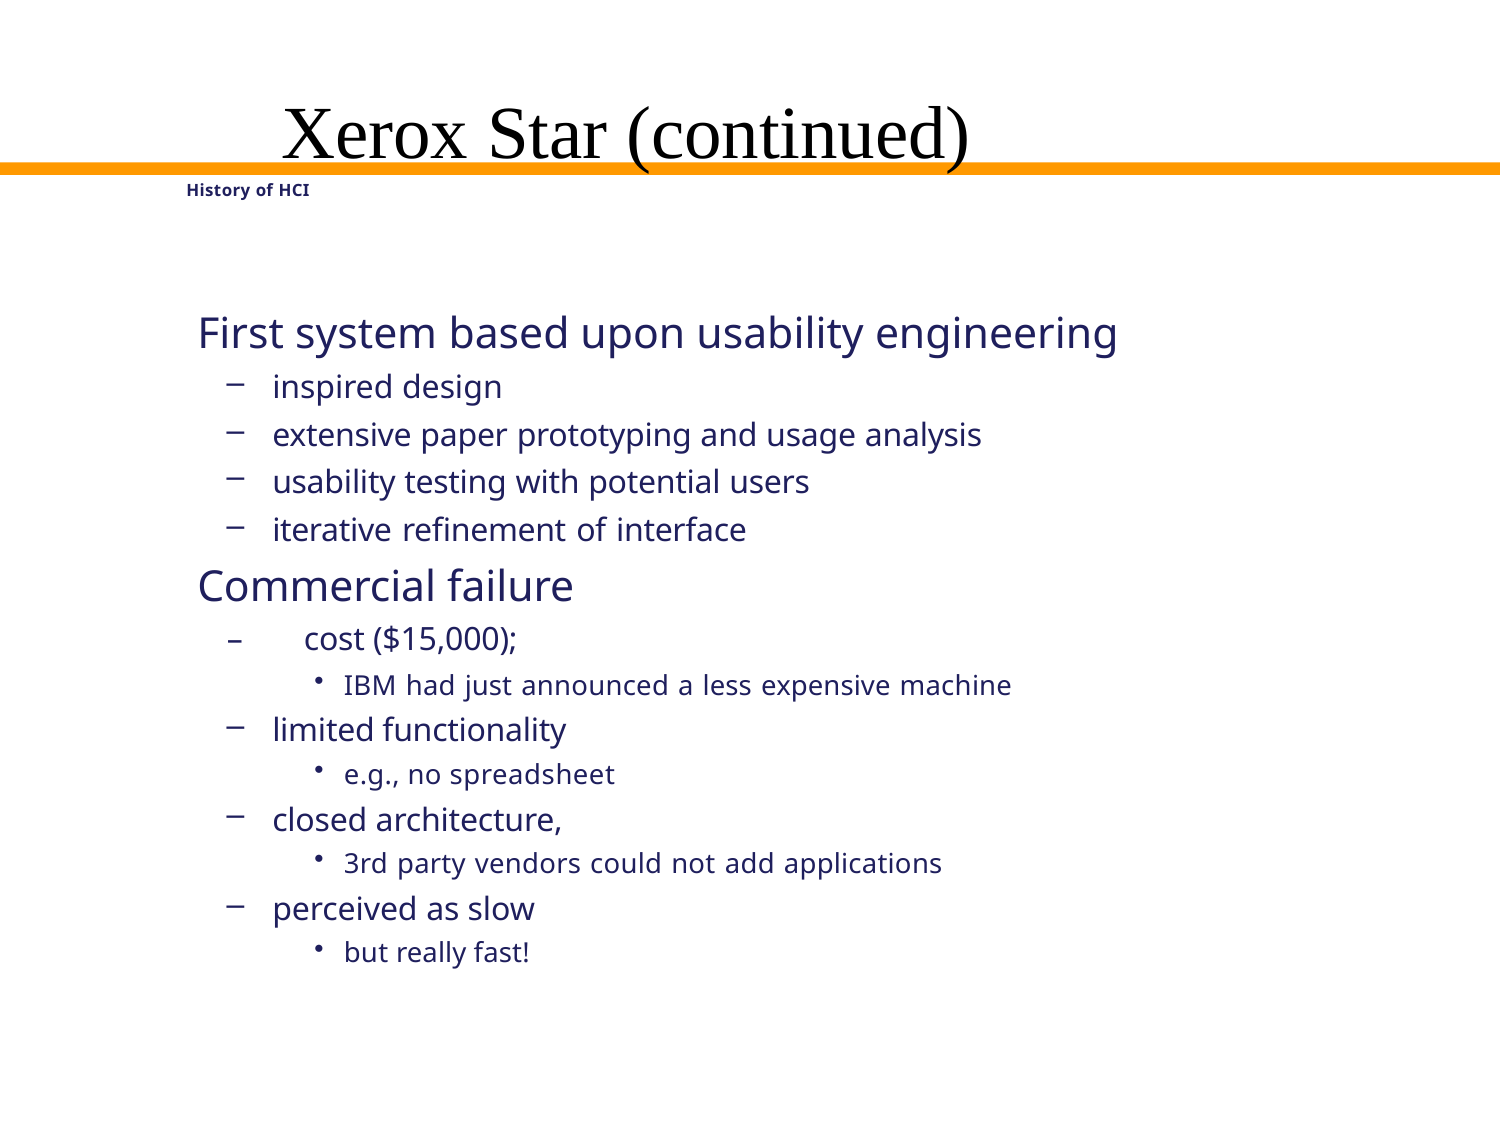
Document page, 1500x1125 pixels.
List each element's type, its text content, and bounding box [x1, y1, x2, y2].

text_box First system based upon usability engineering inspired design extensive paper prototyping and usage analysis usability testing with potential users iterative refinement of interface Commercial failure – cost ($15,000); IBM had just announced a less expensive machine limited functionality e.g., no spreadsheet closed architecture, 3rd party vendors could not add applications perceived as slow but really fast! [195, 294, 1187, 969]
title Xerox Star (continued) [247, 14, 1253, 272]
text_box History of HCI [184, 177, 247, 201]
